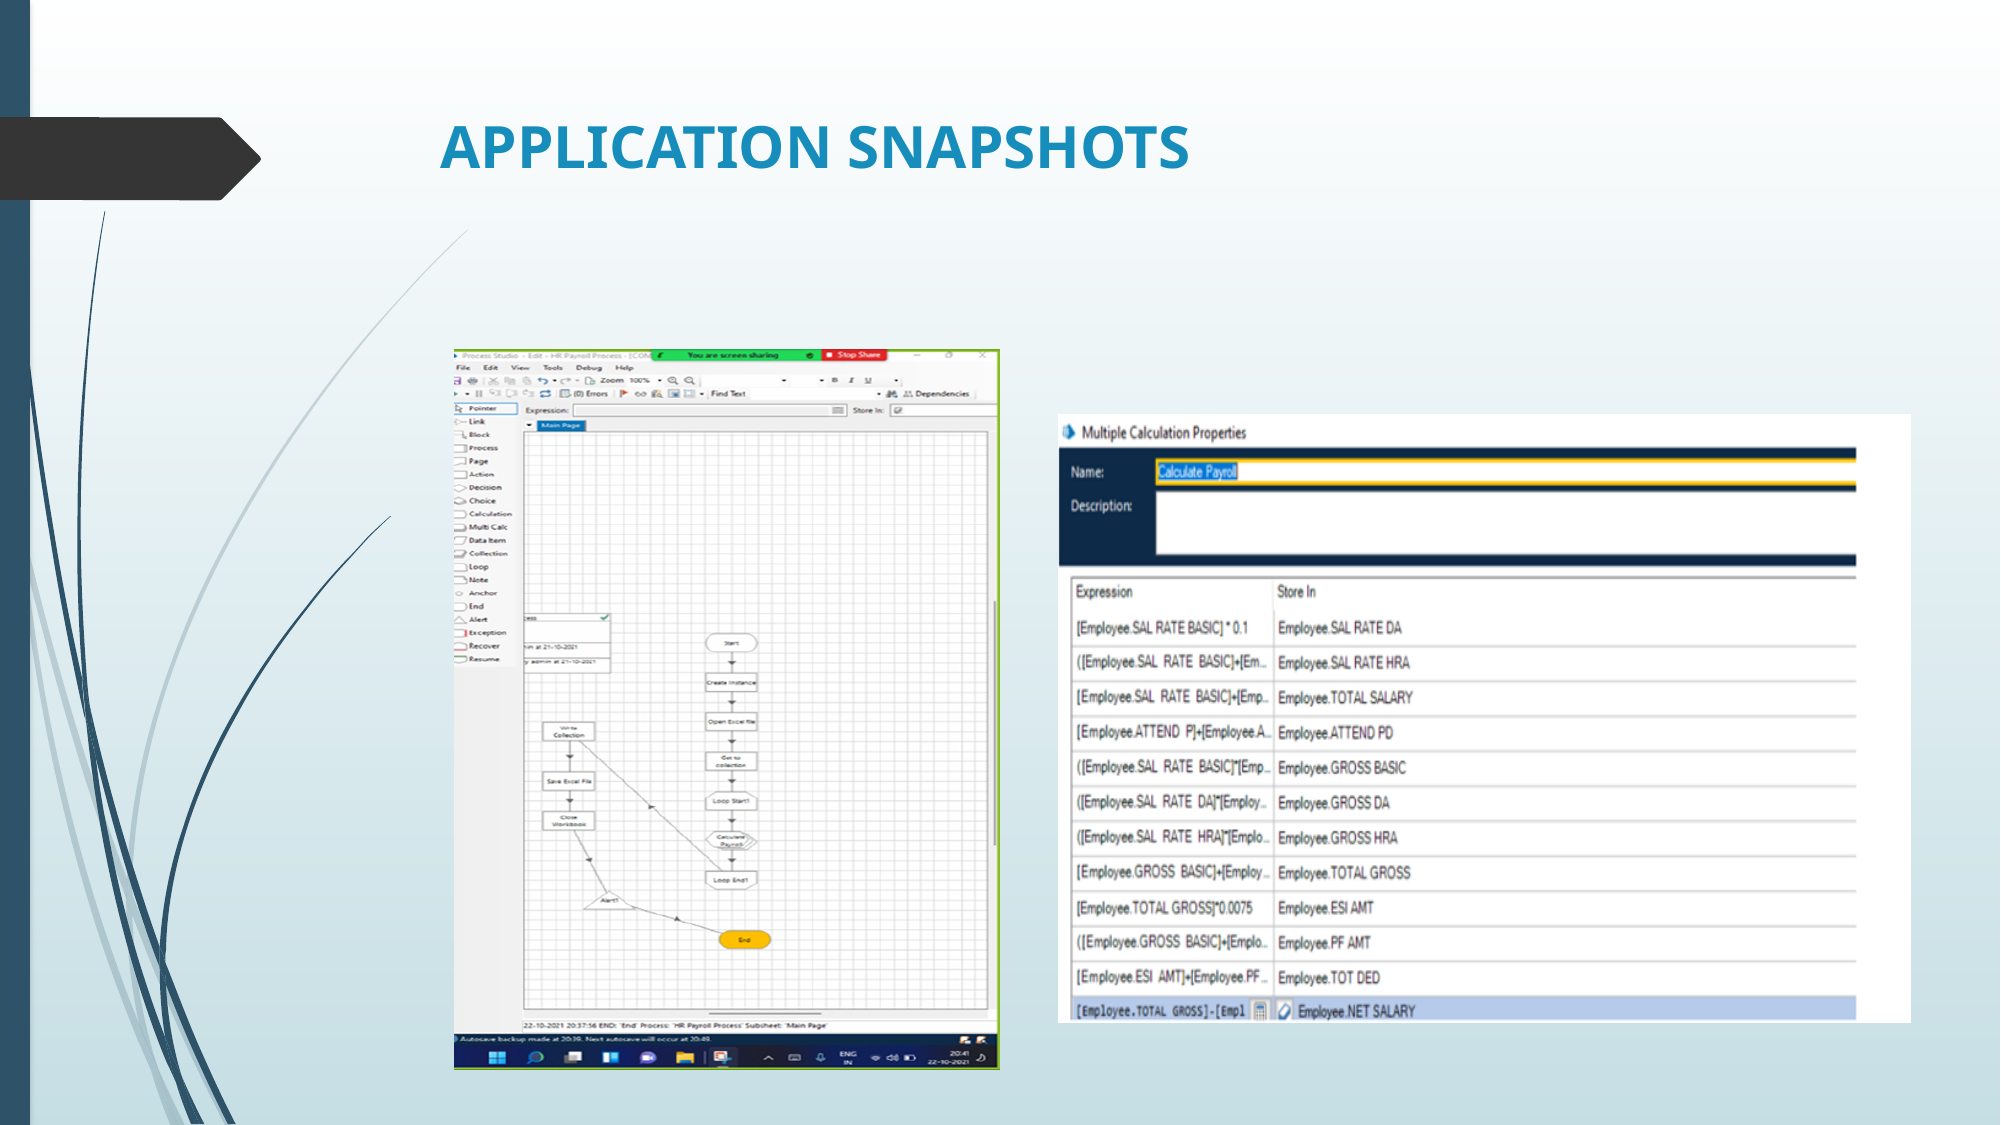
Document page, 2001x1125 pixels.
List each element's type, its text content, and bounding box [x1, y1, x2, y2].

title APPLICATION SNAPSHOTS [425, 102, 1888, 313]
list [454, 349, 1001, 1070]
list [1058, 414, 1911, 1023]
